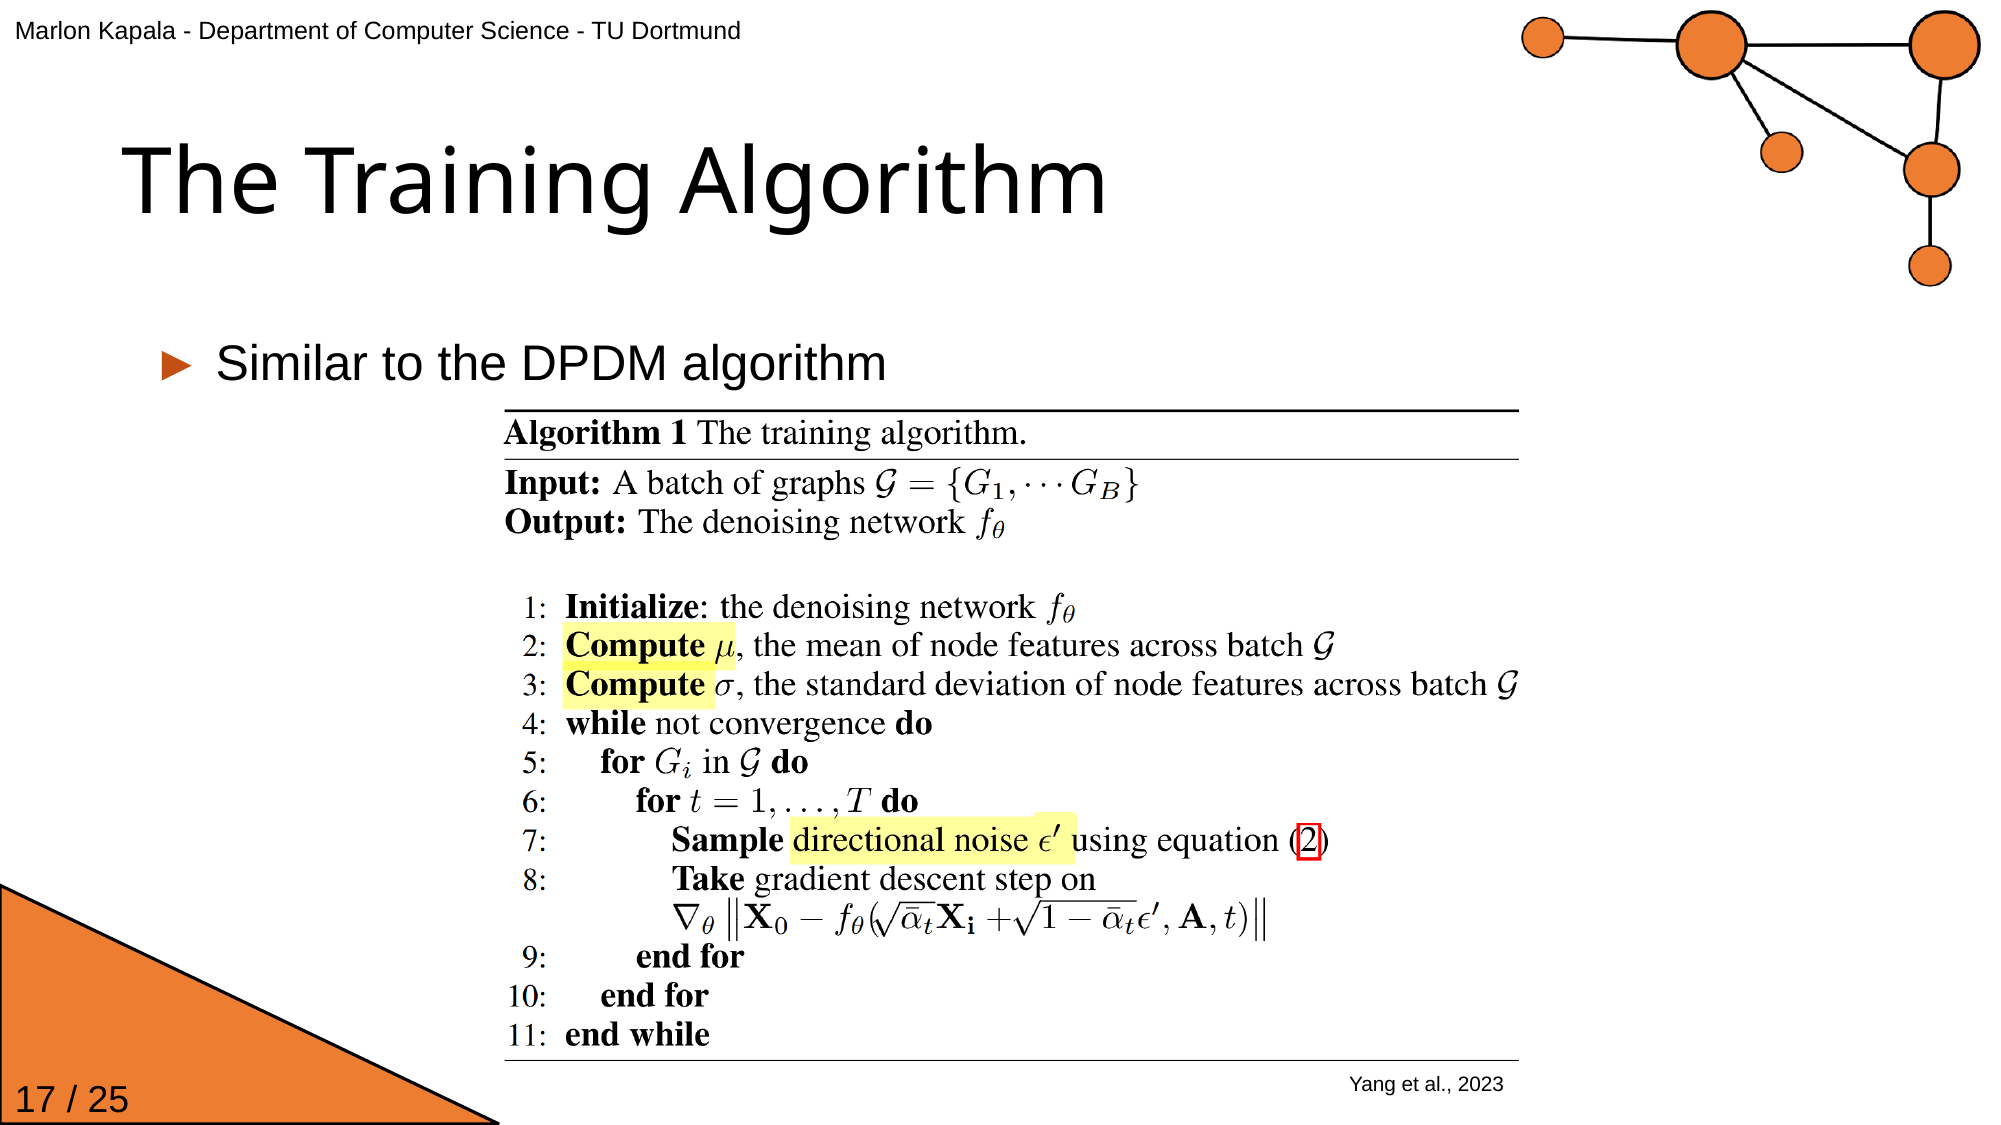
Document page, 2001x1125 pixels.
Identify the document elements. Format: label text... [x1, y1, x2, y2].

text_box [0, 885, 500, 1125]
picture [0, 0, 2001, 1125]
text_box The Training Algorithm [106, 75, 1831, 292]
text_box 17 / 25 [0, 1068, 207, 1125]
text_box ► Similar to the DPDM algorithm [137, 322, 1863, 638]
text_box Marlon Kapala - Department of Computer Science - TU Dortmund [0, 0, 1274, 61]
text_box Yang et al., 2023 [1334, 1062, 1595, 1101]
